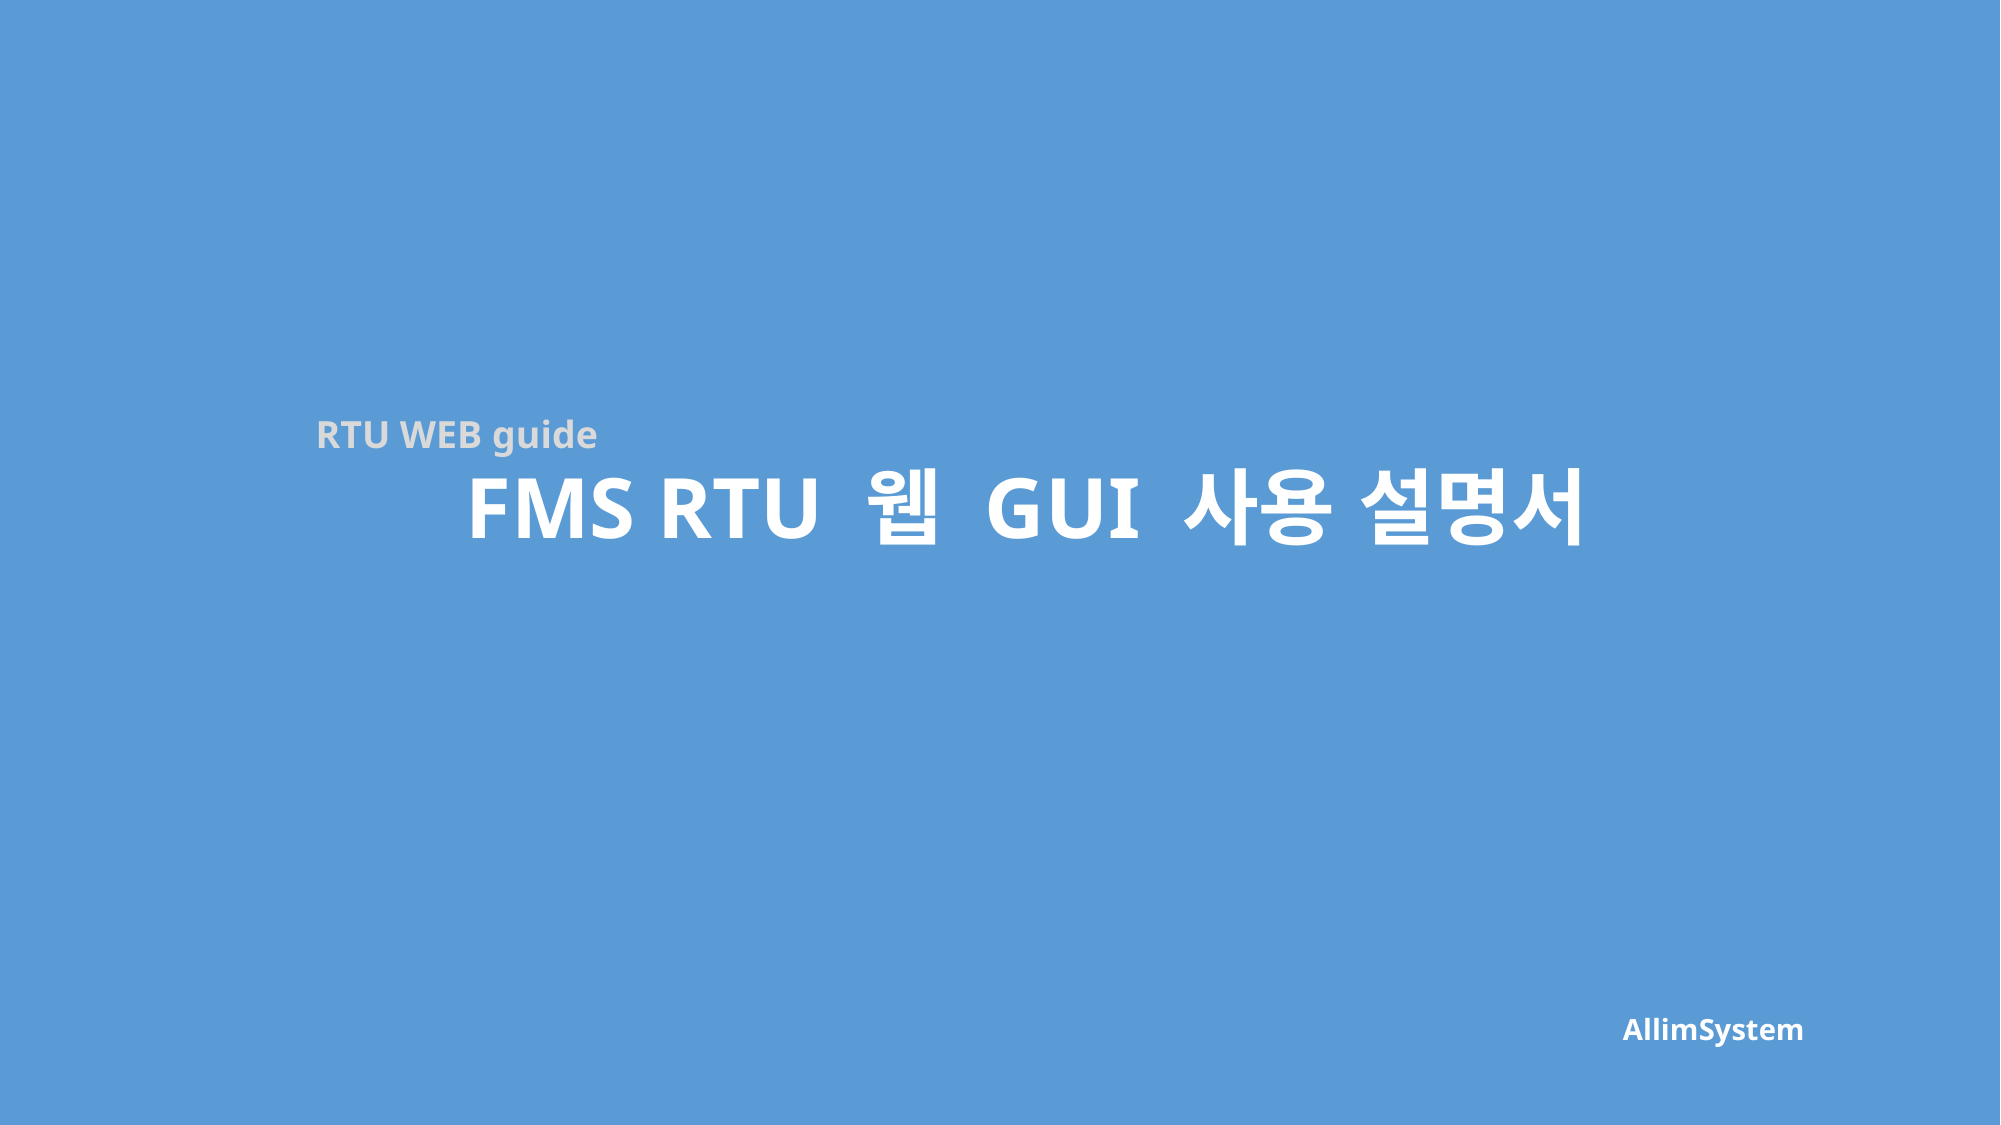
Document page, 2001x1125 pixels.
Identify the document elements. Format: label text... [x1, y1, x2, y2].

text_box RTU WEB guide FMS RTU 웹 GUI 사용 설명서 [300, 403, 1663, 563]
text_box AllimSystem [1608, 1003, 2000, 1054]
